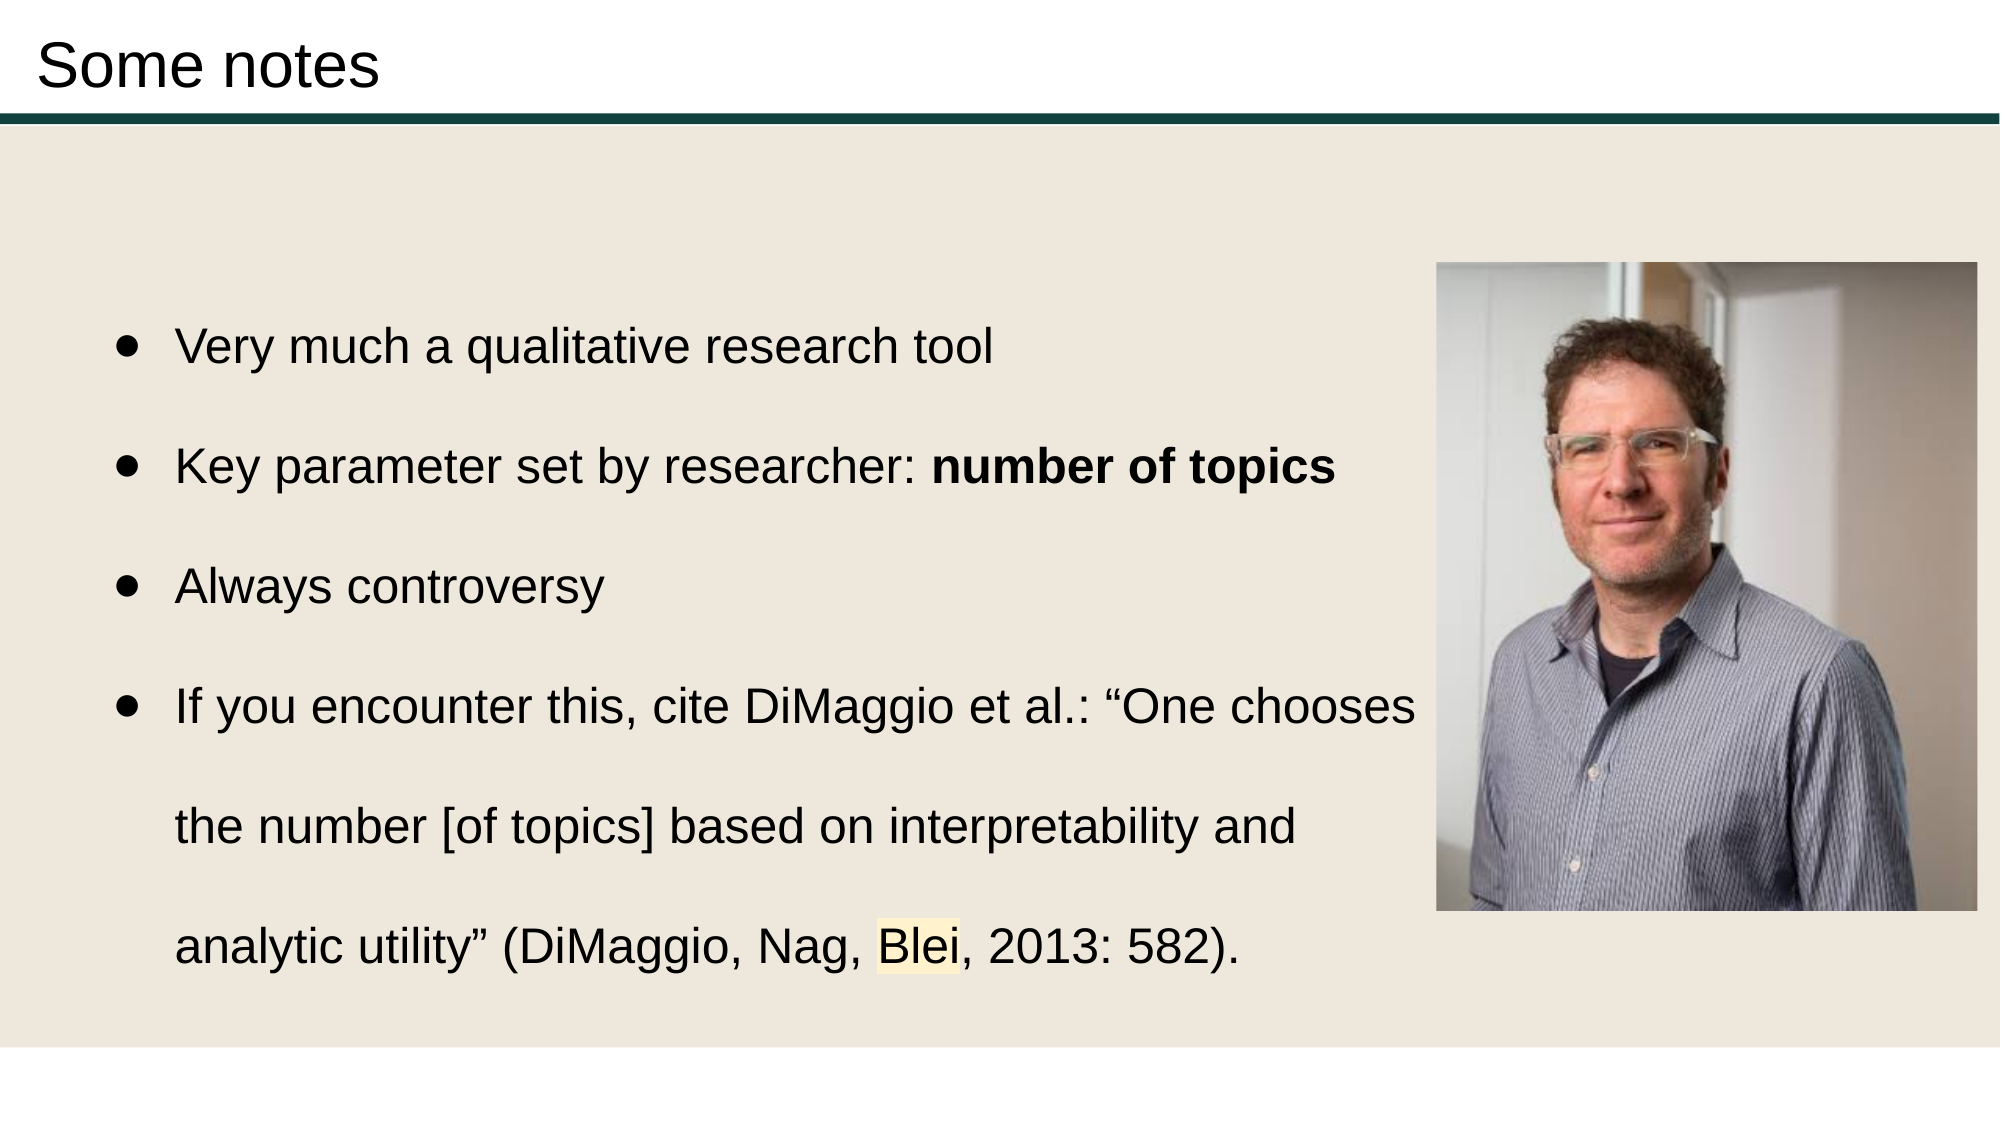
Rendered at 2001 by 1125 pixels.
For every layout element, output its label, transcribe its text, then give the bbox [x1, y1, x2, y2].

text_box [0, 125, 2000, 1048]
text_box [0, 113, 2000, 125]
picture [1436, 262, 1978, 912]
text_box Very much a qualitative research tool Key parameter set by researcher: number of topics Always controversy If you encounter this, cite DiMaggio et al.: “One chooses the number [of topics] based on interpretability and analytic utility” (DiMaggio, Nag, Blei, 2013: 582). [84, 245, 1476, 981]
text_box Some notes [21, 14, 1834, 108]
picture [547, 411, 987, 887]
